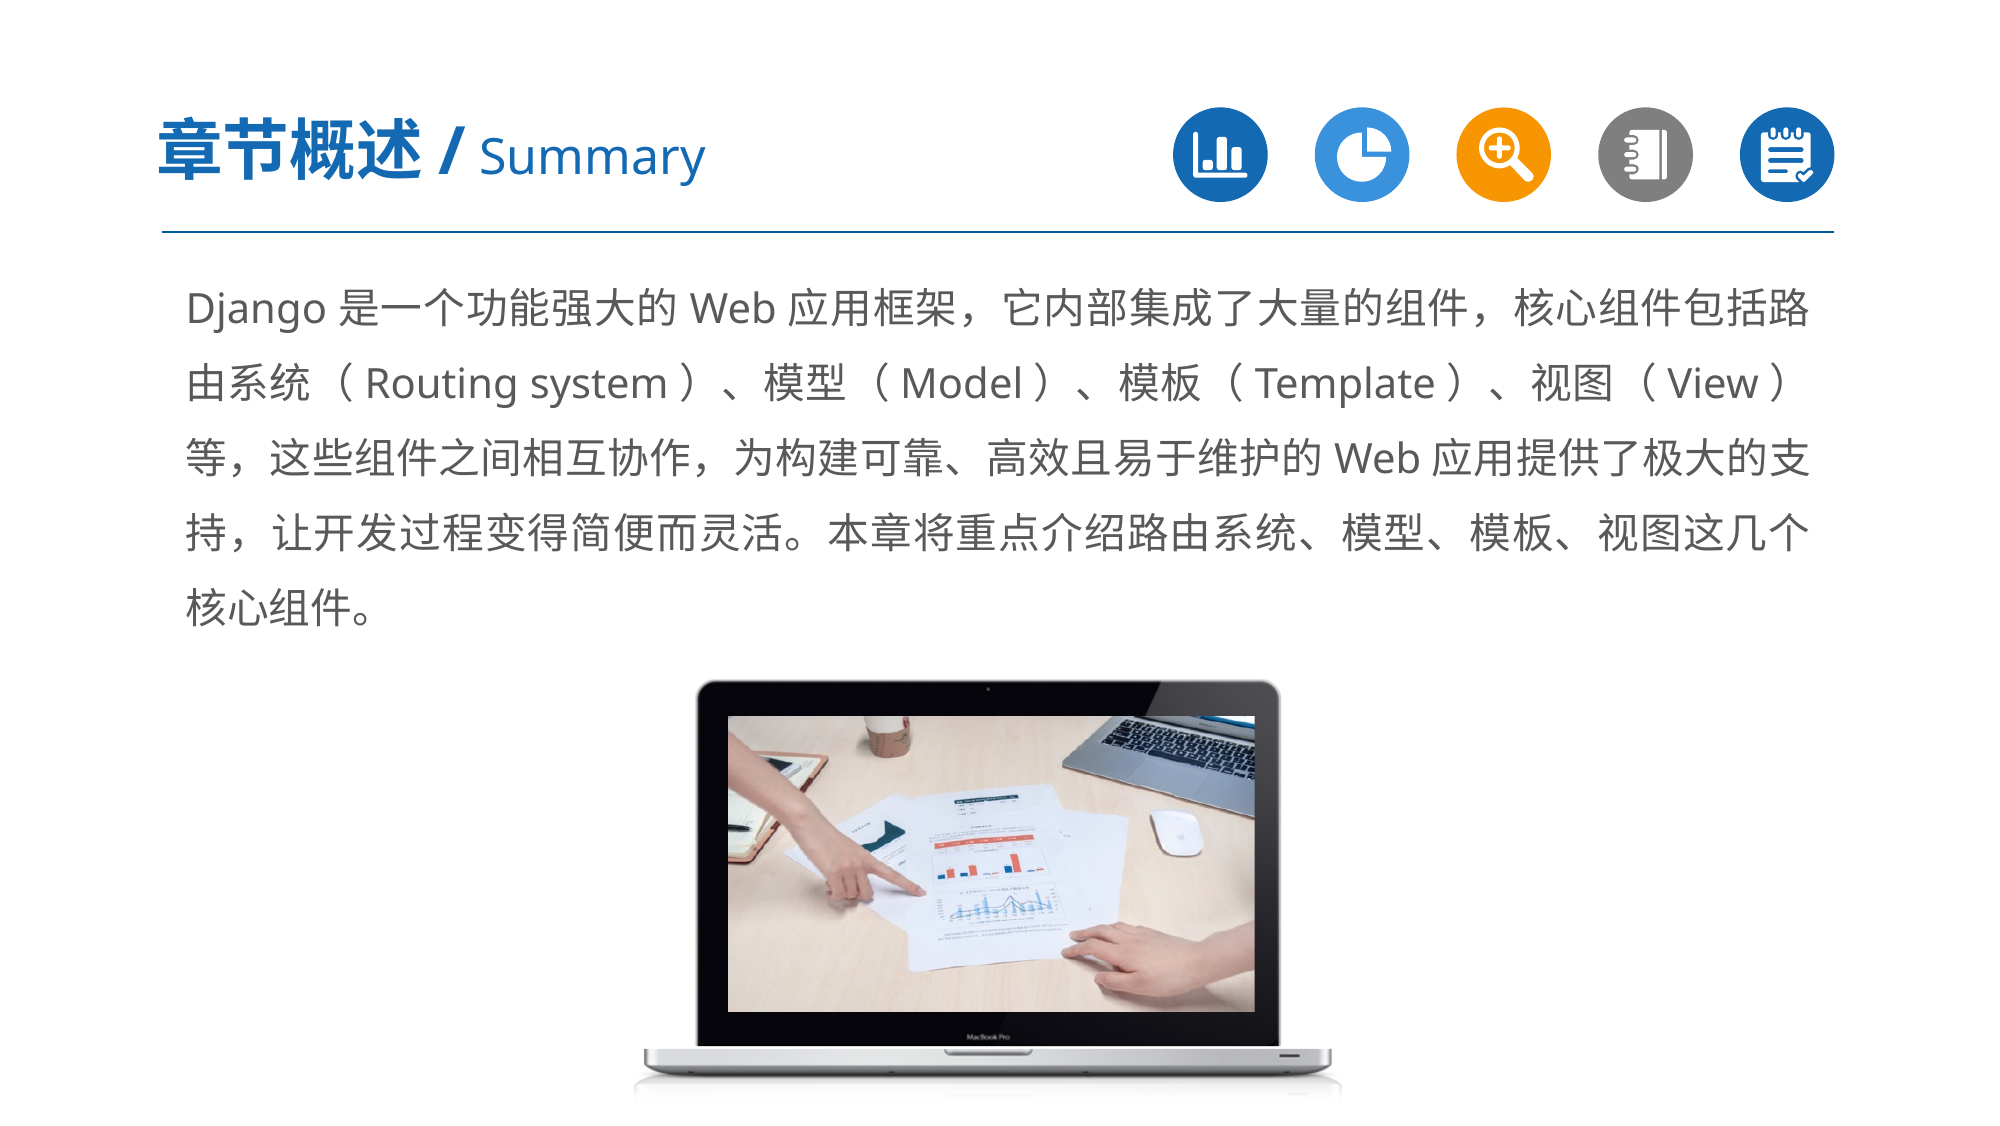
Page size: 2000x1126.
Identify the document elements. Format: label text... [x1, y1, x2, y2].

text_box 章节概述/ Summary [110, 93, 752, 203]
text_box Django是一个功能强大的Web应用框架，它内部集成了大量的组件，核心组件包括路由系统（Routing system）、模型（Model）、模板（Template）、视图（View）等，这些组件之间相互协作，为构建可靠、高效且易于维护的Web应用提供了极大的支持，让开发过程变得简便而灵活。本章将重点介绍路由系统、模型、模板、视图这几个核心组件。 [165, 246, 1831, 642]
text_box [614, 654, 1362, 1104]
